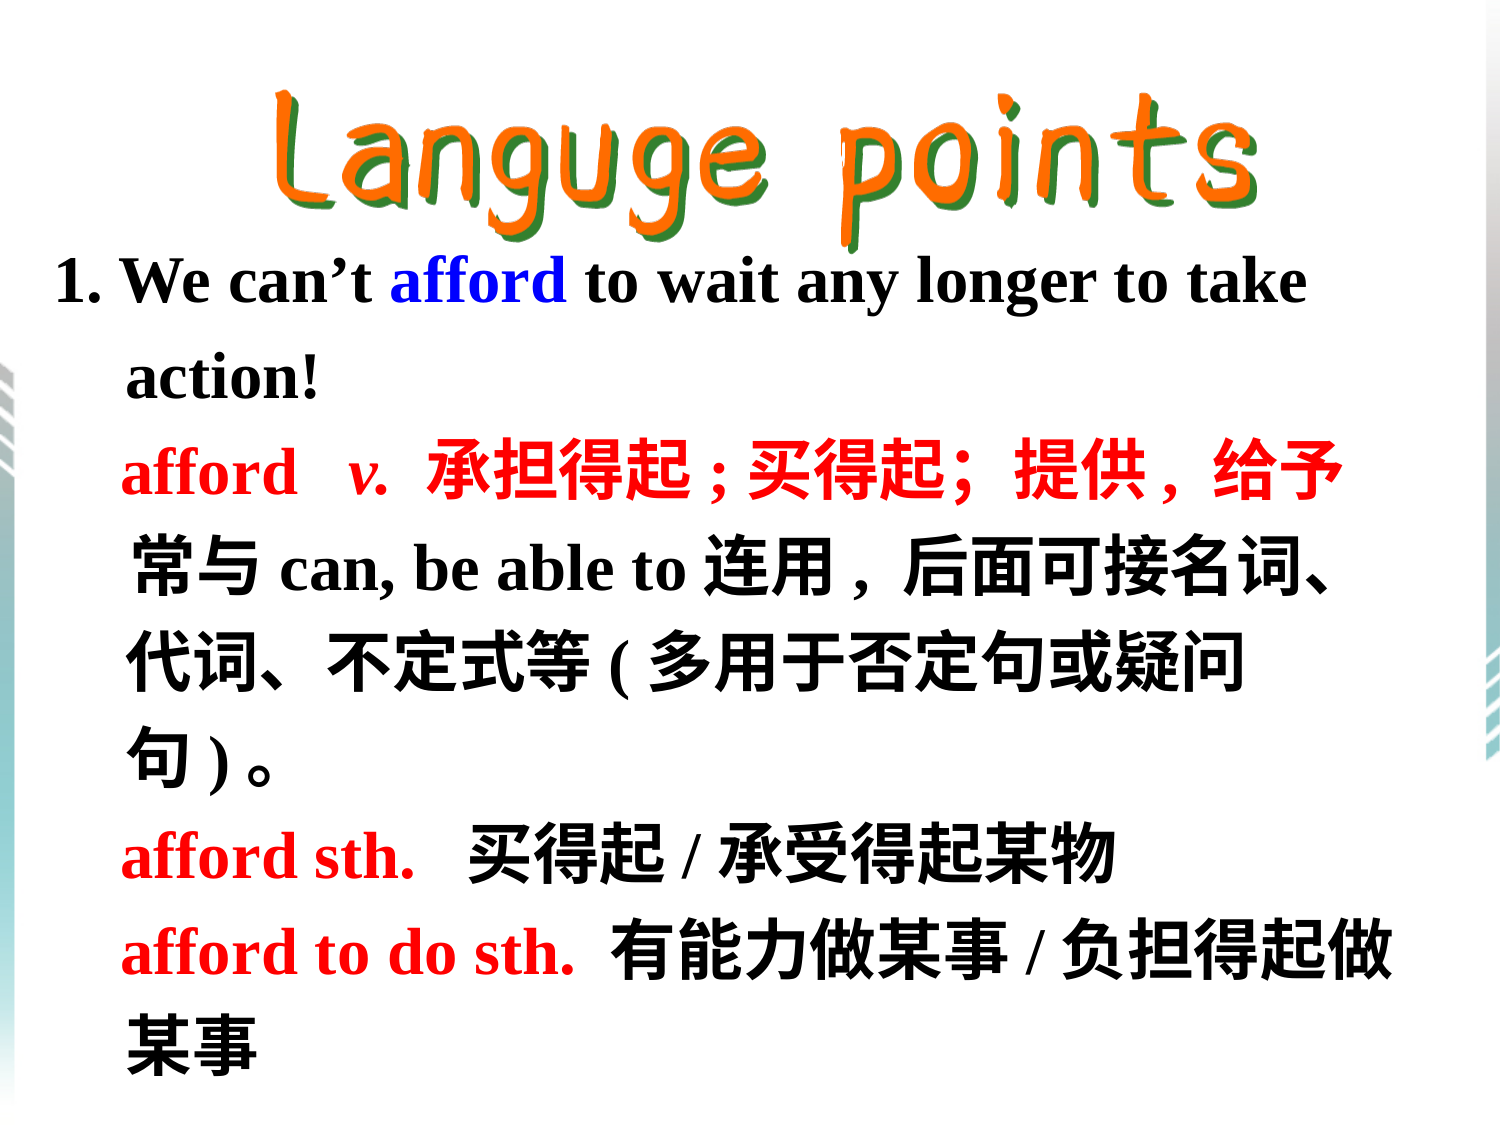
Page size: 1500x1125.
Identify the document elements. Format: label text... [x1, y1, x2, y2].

picture [0, 0, 1500, 1125]
text_box 1. We can’t afford to wait any longer to take action! afford v. 承担得起;买得起；提供, 给予 常与can, be able to连用, 后面可接名词、代词、不定式等(多用于否定句或疑问句)。 afford sth. 买得起/承受得起某物 afford to do sth. 有能力做某事/负担得起做某事 [53, 220, 1412, 1084]
